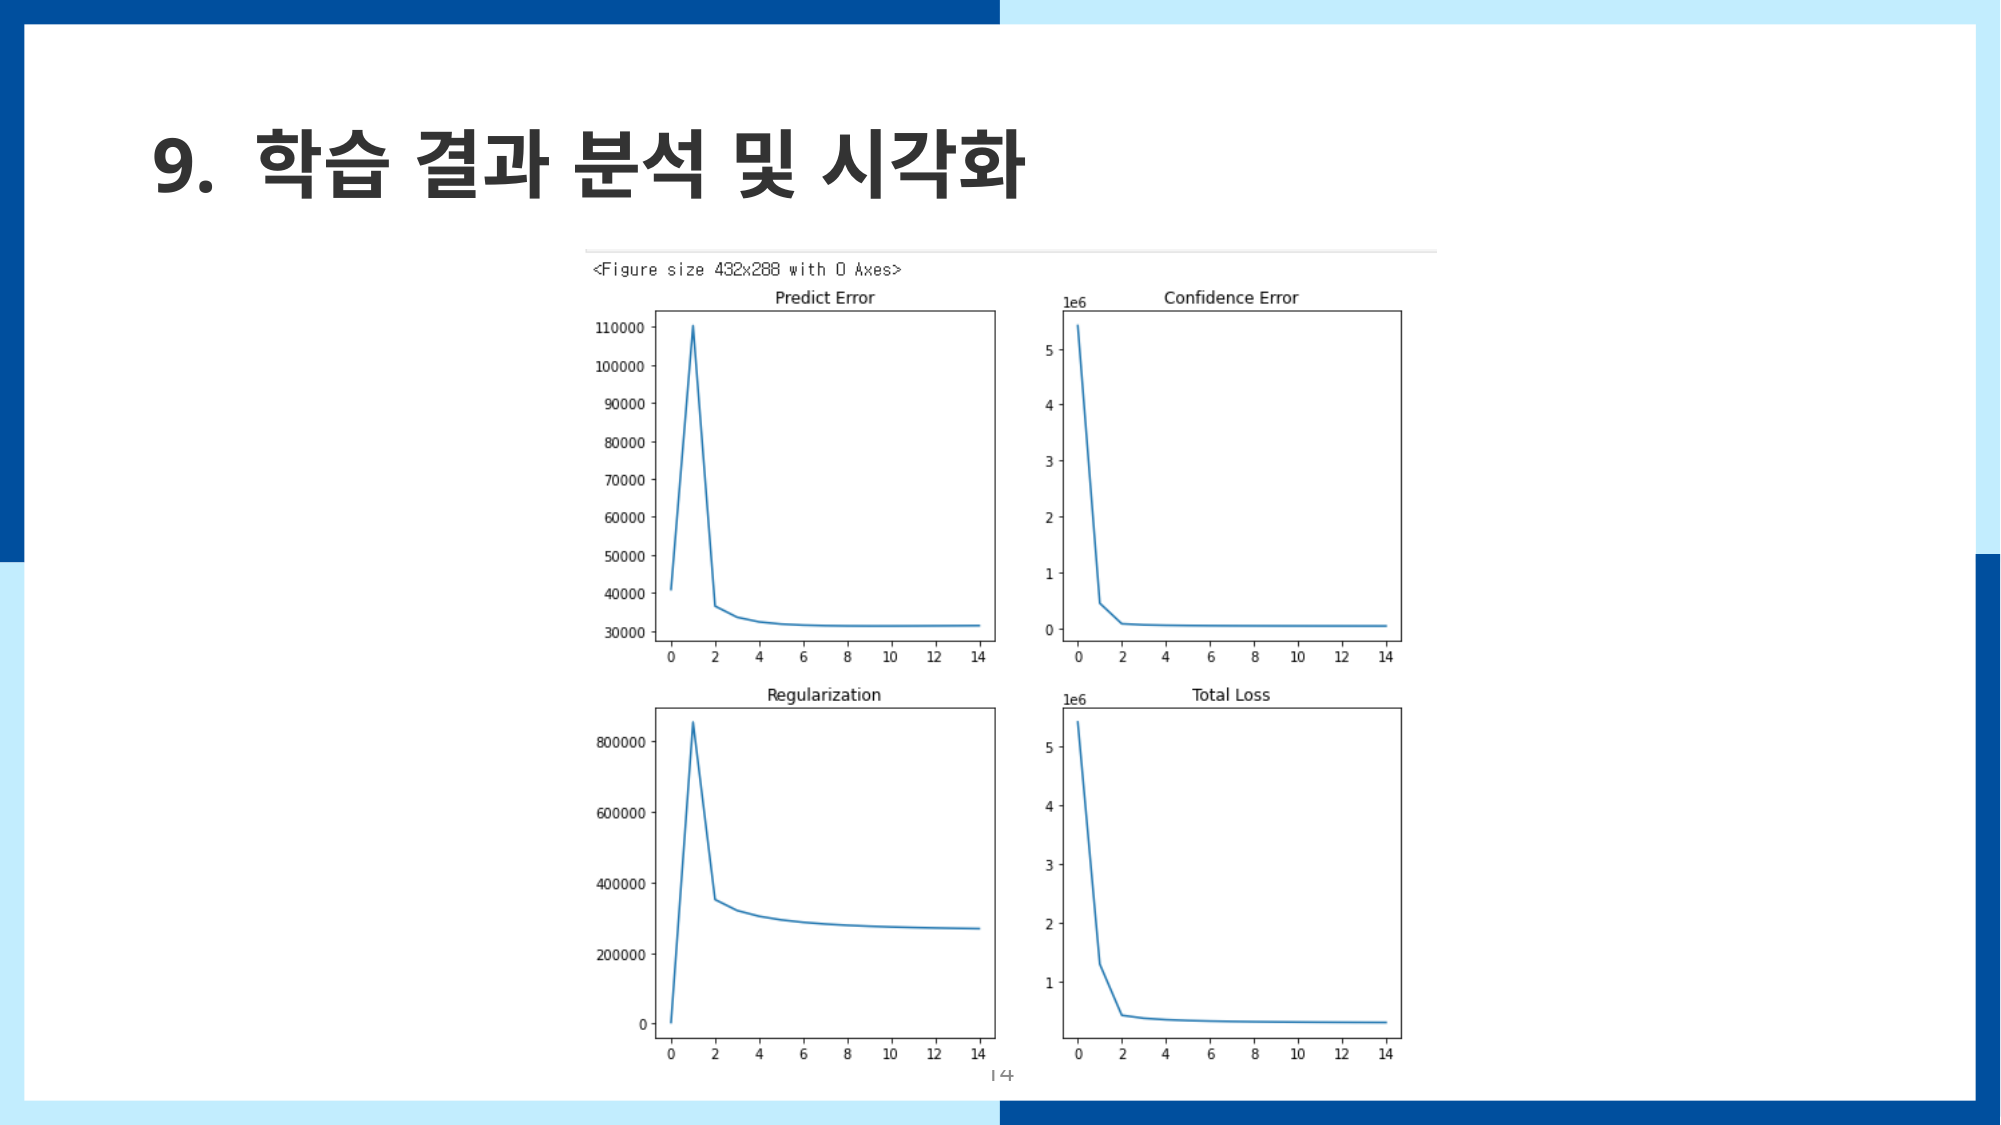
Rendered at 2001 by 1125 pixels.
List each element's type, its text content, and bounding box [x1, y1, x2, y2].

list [563, 249, 1437, 1070]
title 9. 학습 결과 분석 및 시각화 [137, 59, 1863, 278]
slide_number 14 [774, 1070, 1225, 1104]
